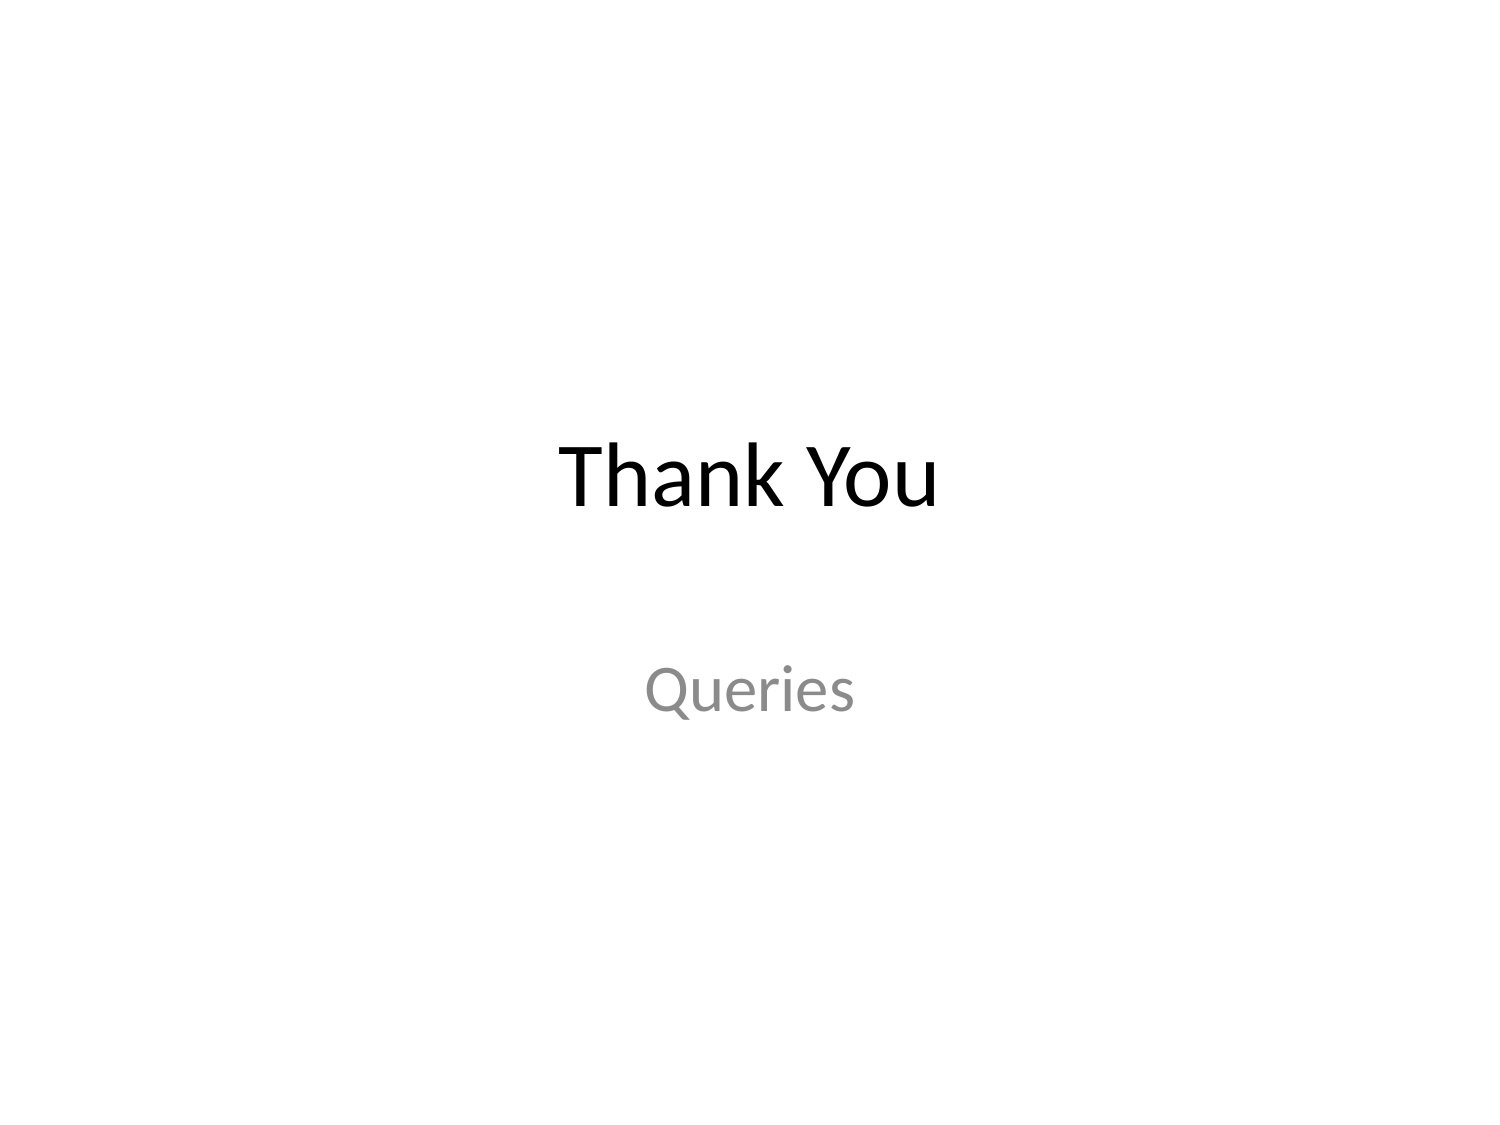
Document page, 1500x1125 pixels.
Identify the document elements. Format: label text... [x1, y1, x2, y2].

subtitle Queries [225, 637, 1275, 925]
title Thank You [112, 349, 1388, 591]
